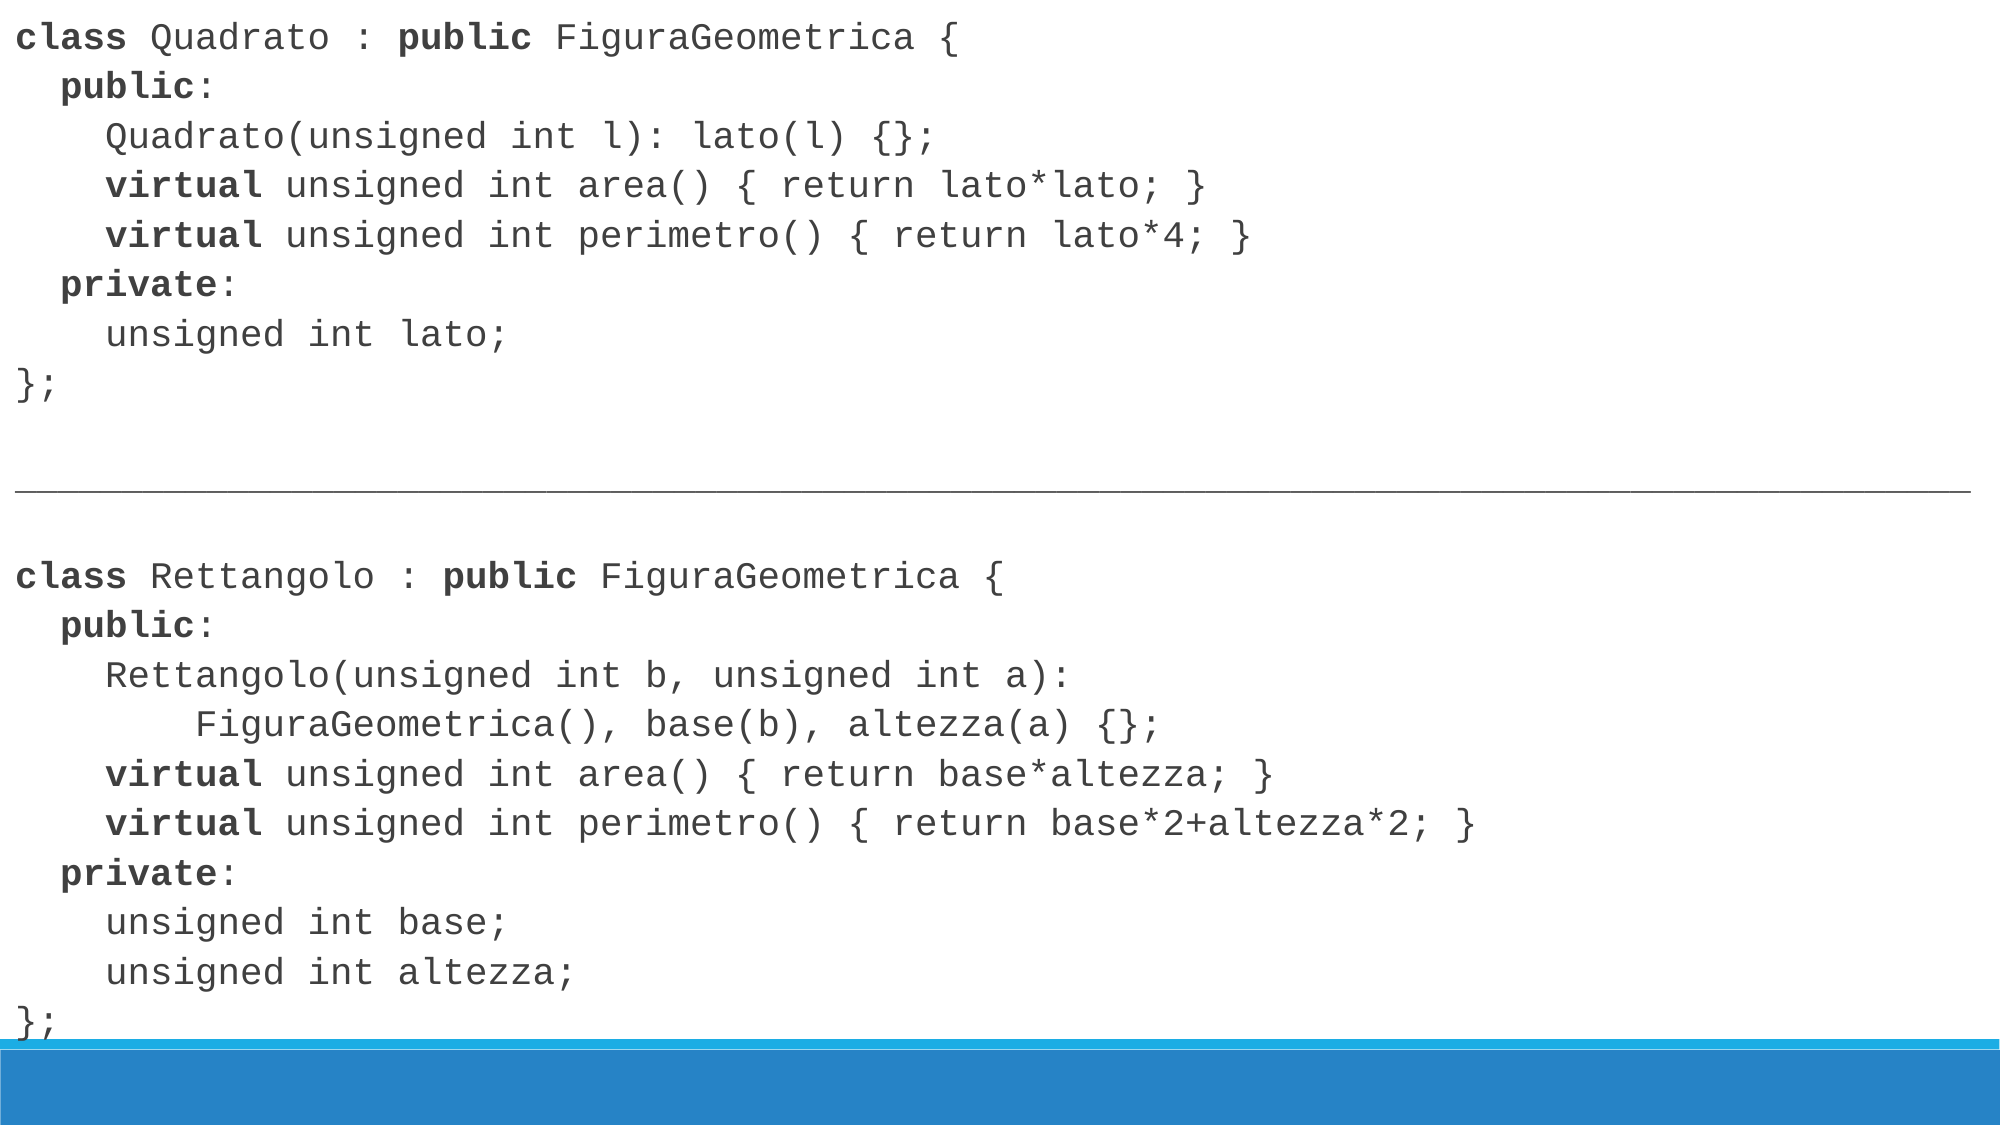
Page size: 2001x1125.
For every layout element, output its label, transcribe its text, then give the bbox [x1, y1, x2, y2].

list class Quadrato : public FiguraGeometrica { public: Quadrato(unsigned int l): lato(l) {}; virtual unsigned int area() { return lato*lato; } virtual unsigned int perimetro() { return lato*4; } private: unsigned int lato; }; ____________________________________________________________________________________________ class Rettangolo : public FiguraGeometrica { public: Rettangolo(unsigned int b, unsigned int a): FiguraGeometrica(), base(b), altezza(a) {}; virtual unsigned int area() { return base*altezza; } virtual unsigned int perimetro() { return base*2+altezza*2; } private: unsigned int base; unsigned int altezza; }; [0, 0, 2000, 1125]
